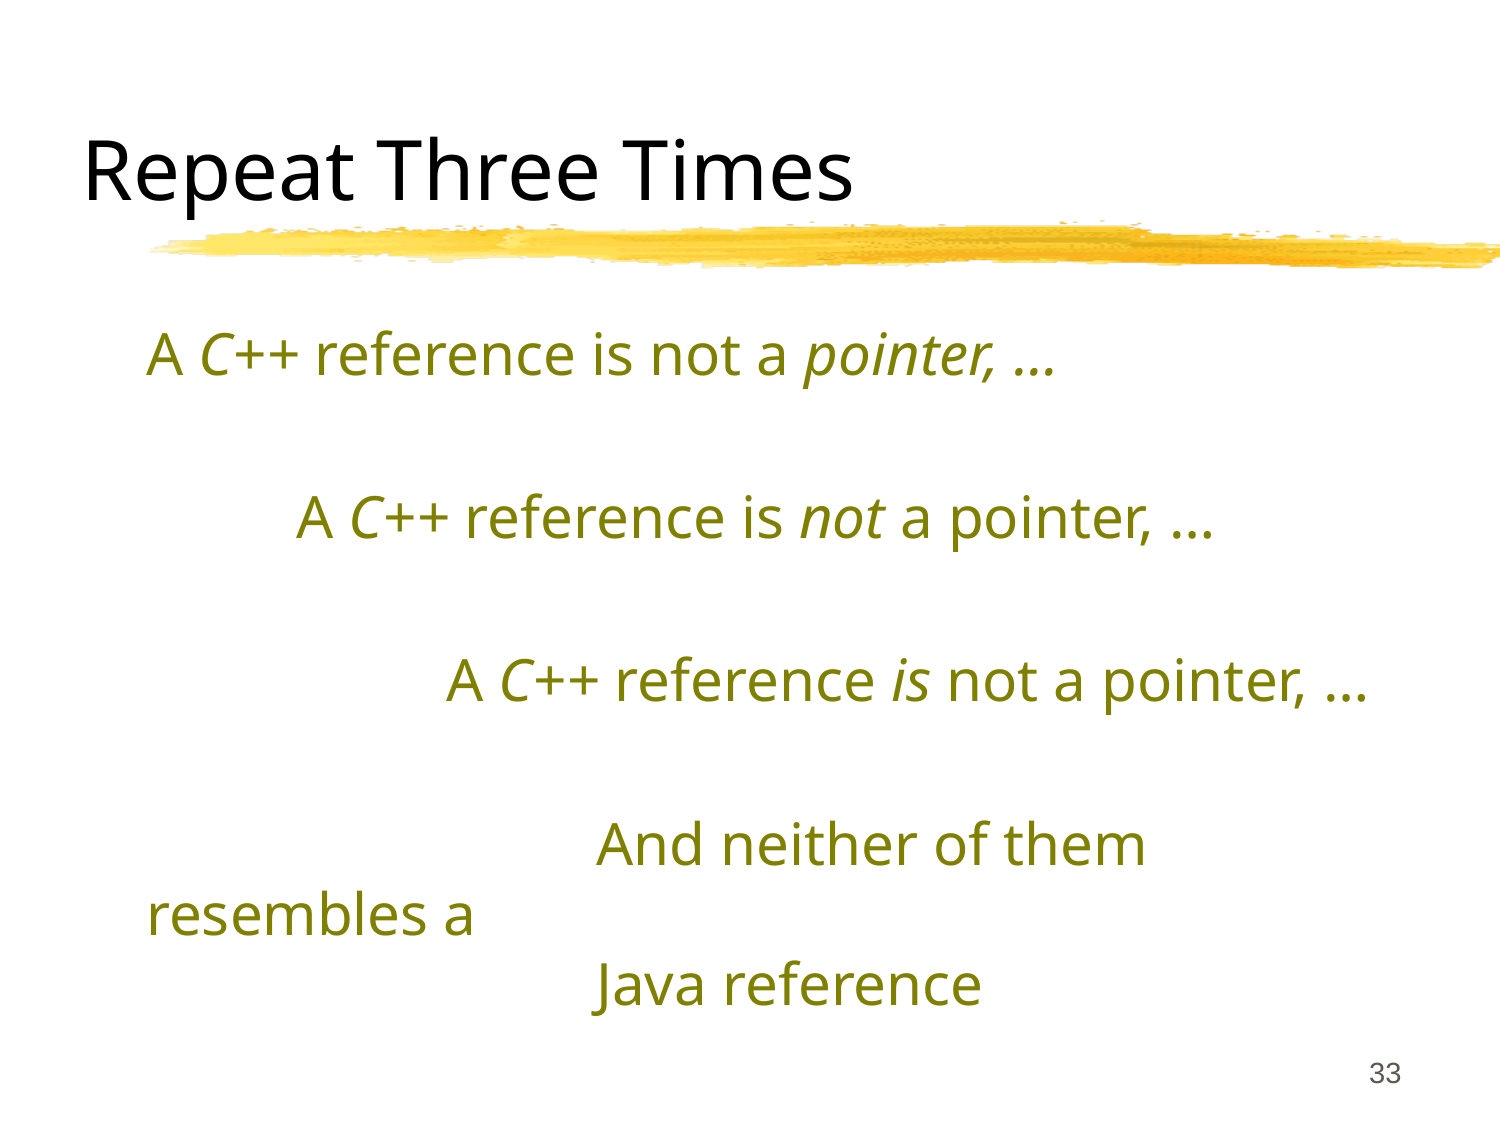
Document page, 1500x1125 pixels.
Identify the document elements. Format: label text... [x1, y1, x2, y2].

picture [150, 215, 1500, 279]
slide_number 33 [1103, 1021, 1417, 1098]
title Repeat Three Times [66, 37, 1342, 225]
list A C++ reference is not a pointer, … A C++ reference is not a pointer, … A C++ reference is not a pointer, … And neither of them resembles a Java reference [75, 309, 1417, 994]
